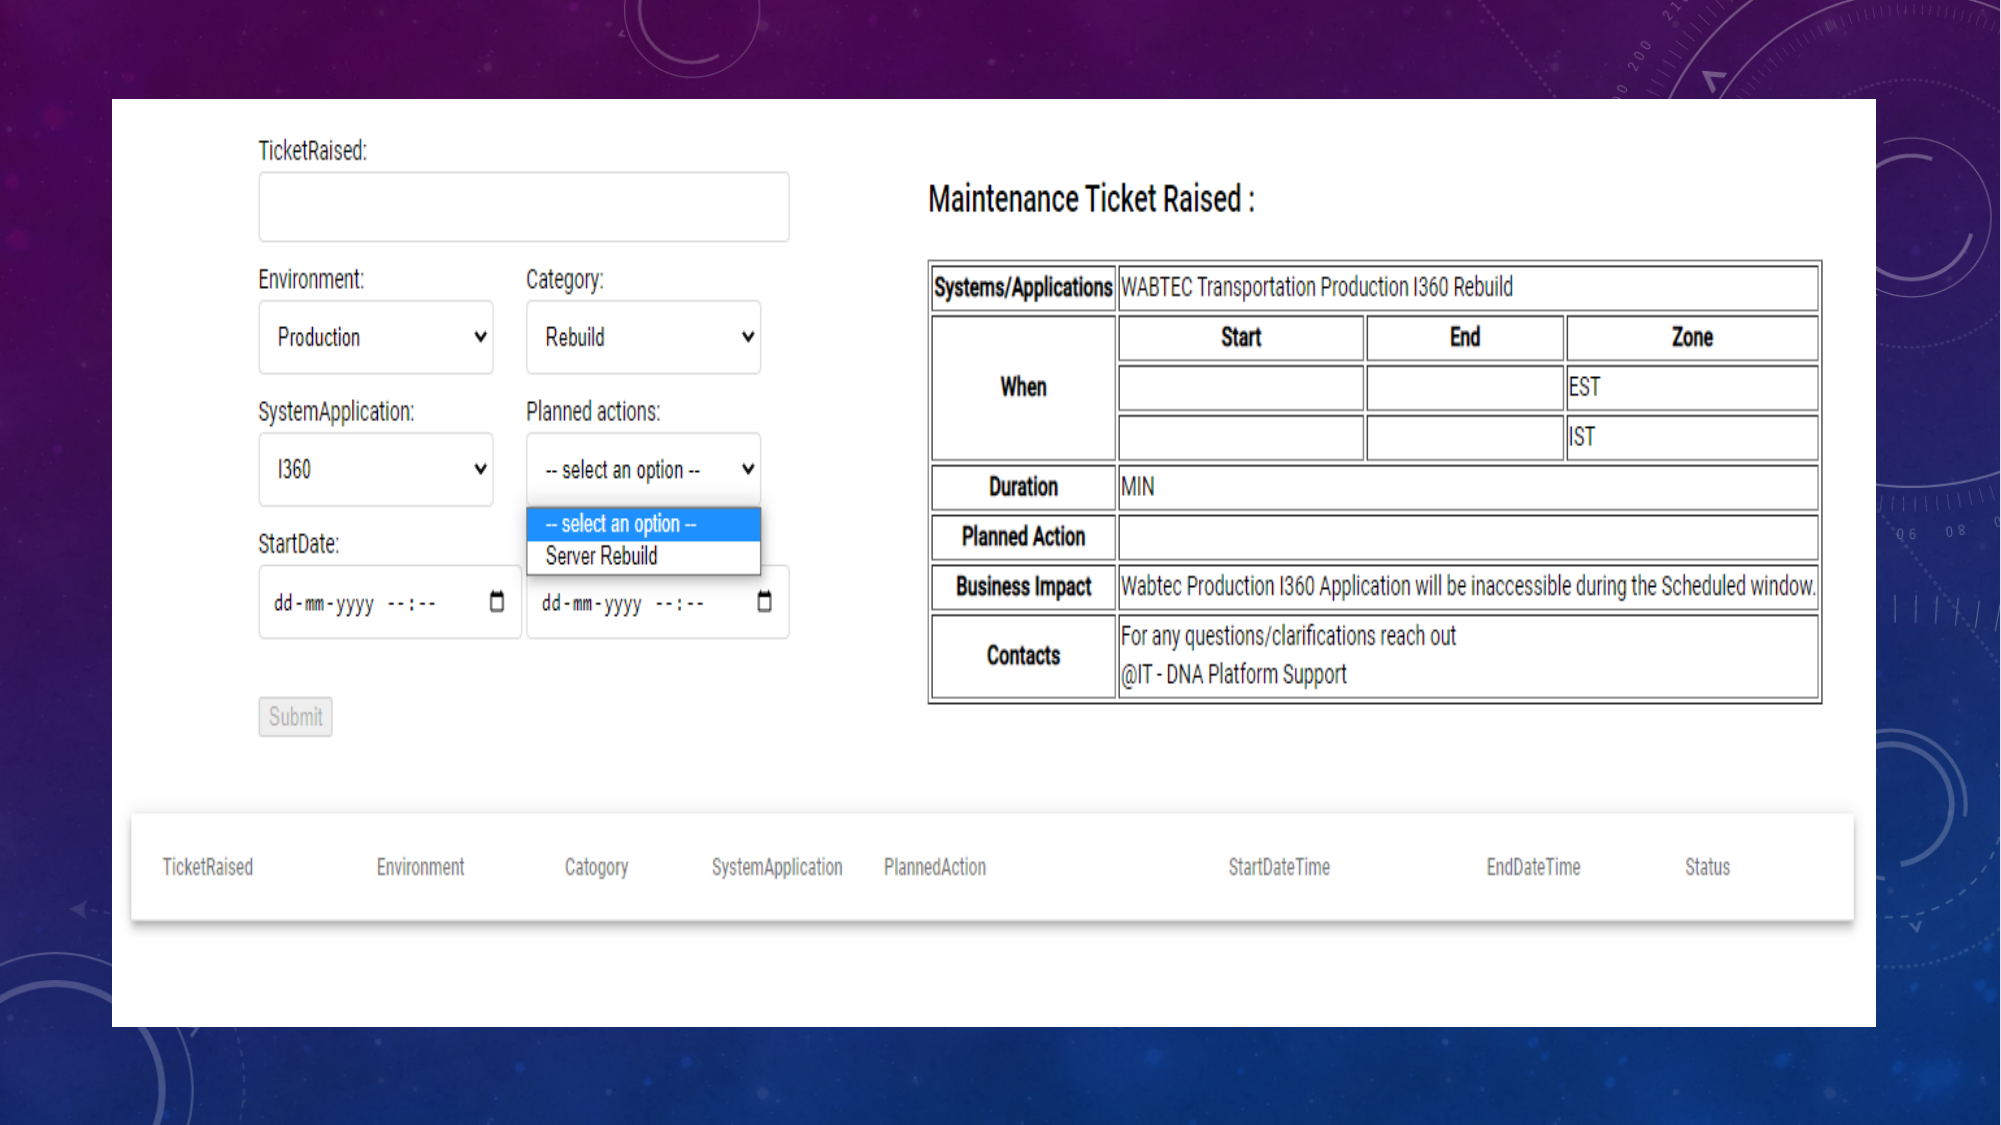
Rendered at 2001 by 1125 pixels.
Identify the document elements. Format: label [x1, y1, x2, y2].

picture [0, 0, 2001, 1125]
list [112, 99, 1877, 1028]
